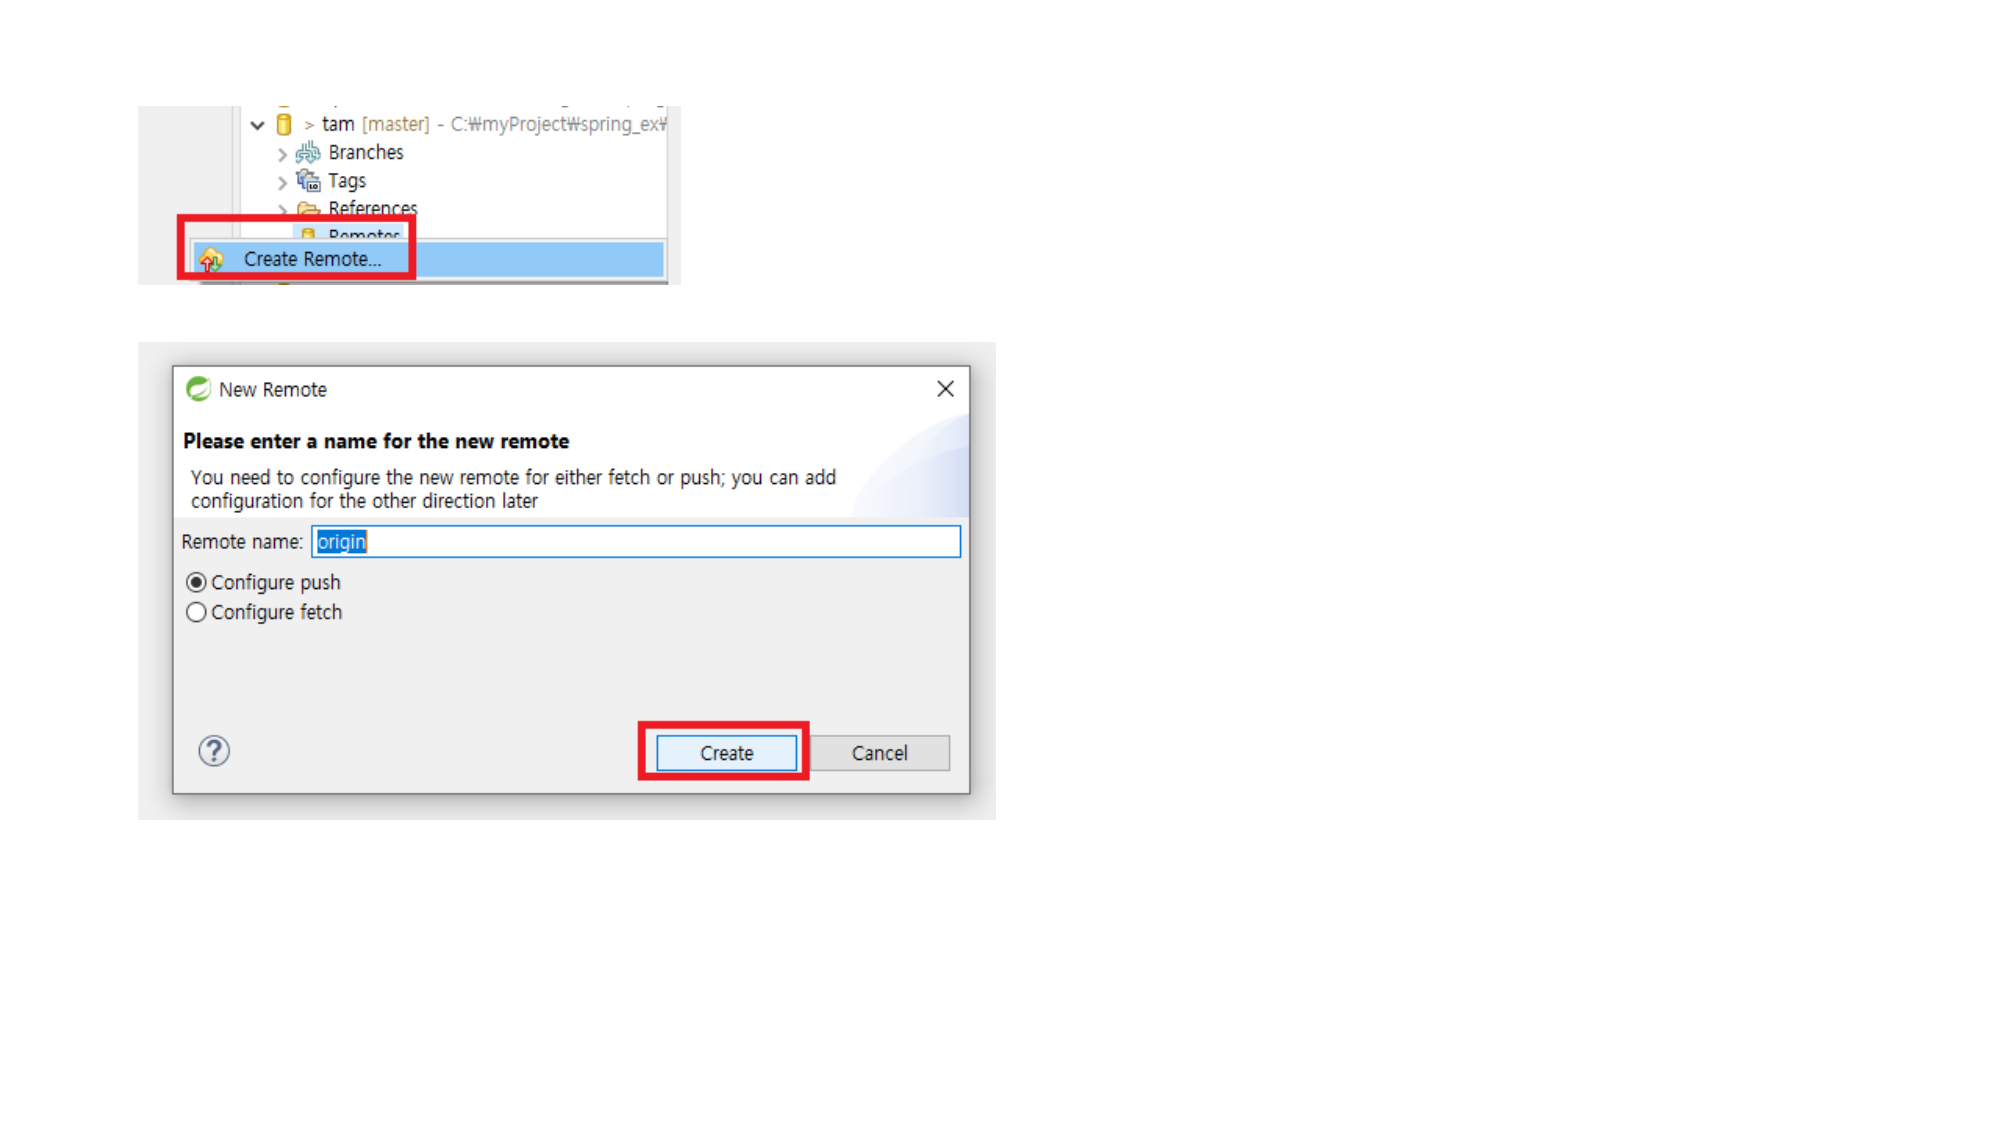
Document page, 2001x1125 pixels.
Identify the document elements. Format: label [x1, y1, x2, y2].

picture [137, 342, 996, 820]
picture [138, 105, 681, 285]
